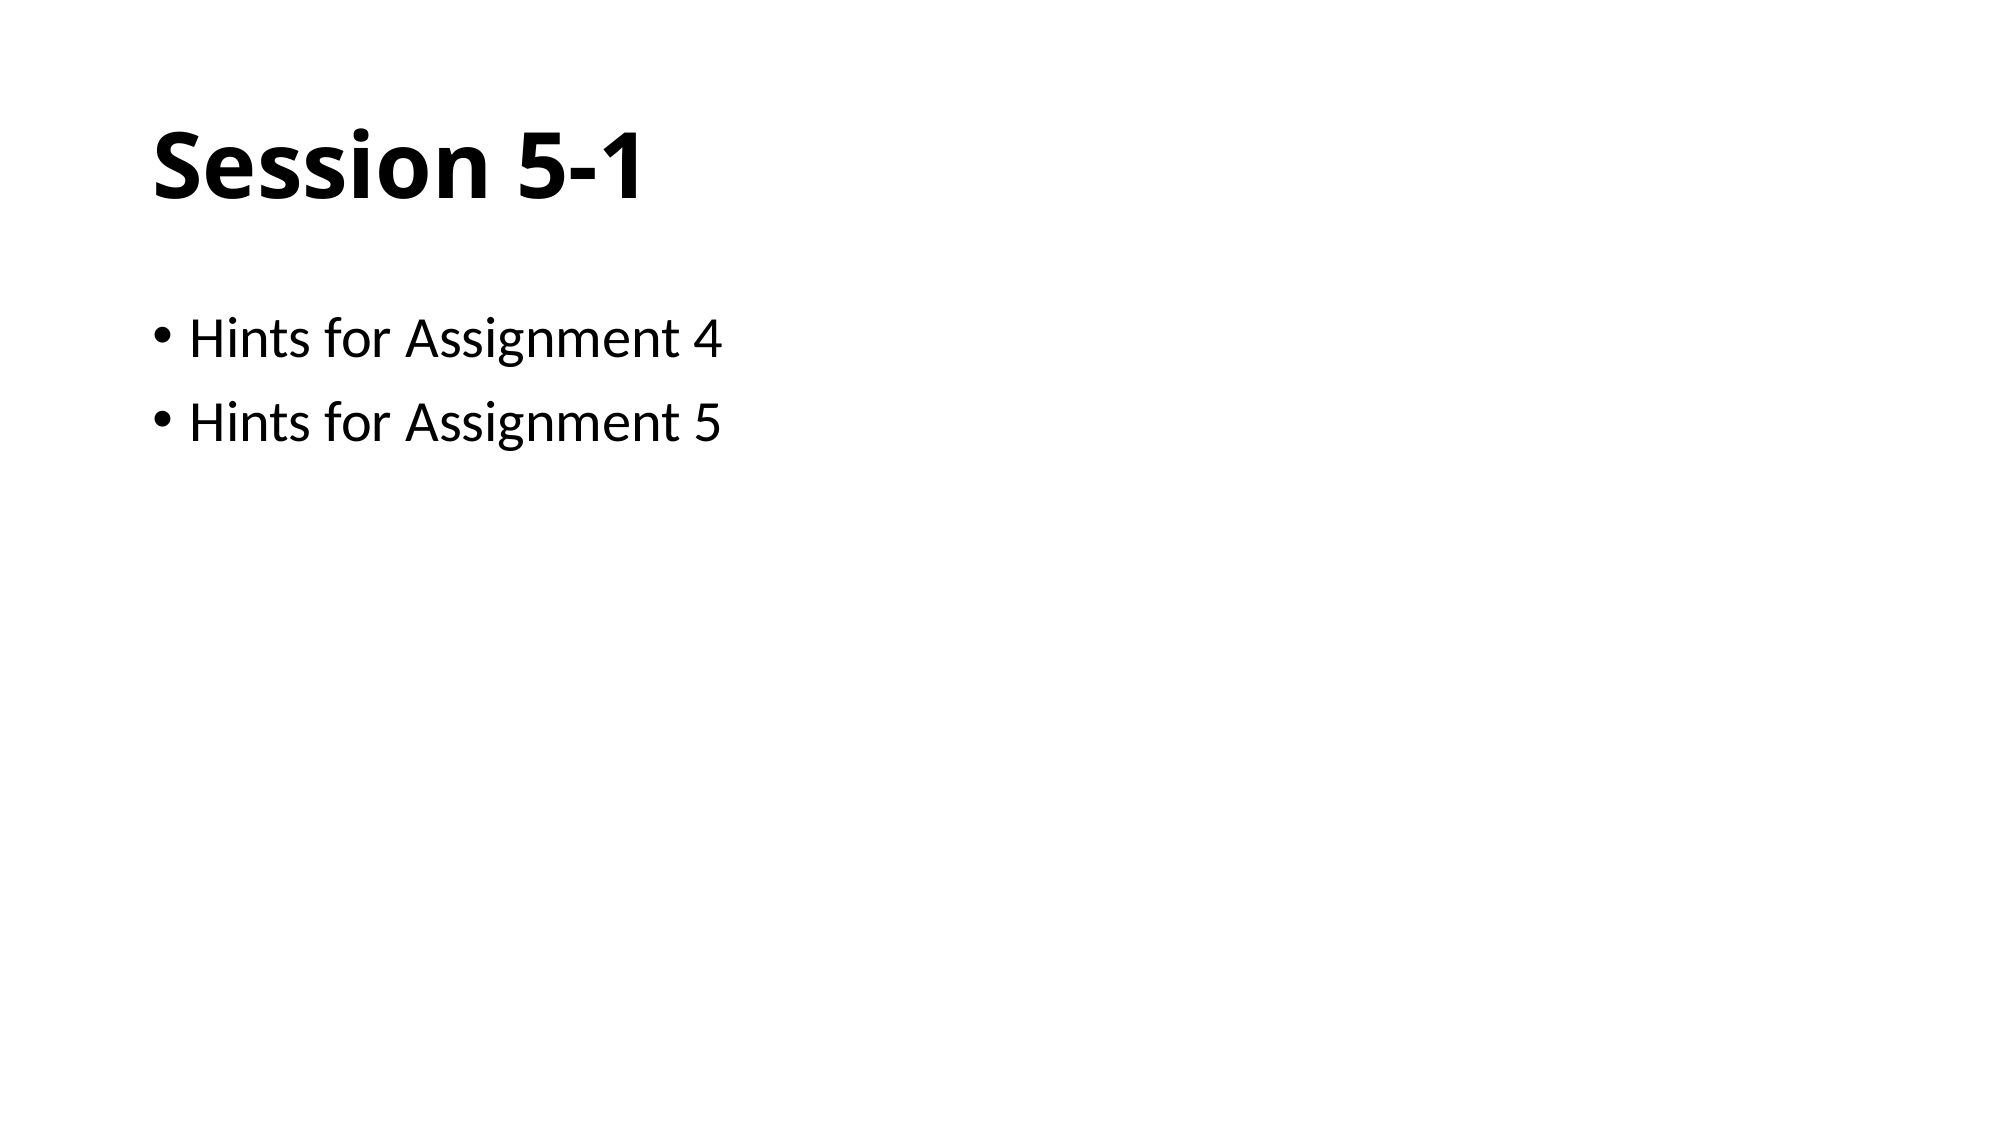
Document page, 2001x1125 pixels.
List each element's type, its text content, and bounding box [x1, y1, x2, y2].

title Session 5-1 [137, 59, 1863, 278]
list Hints for Assignment 4 Hints for Assignment 5 [137, 299, 1863, 1014]
